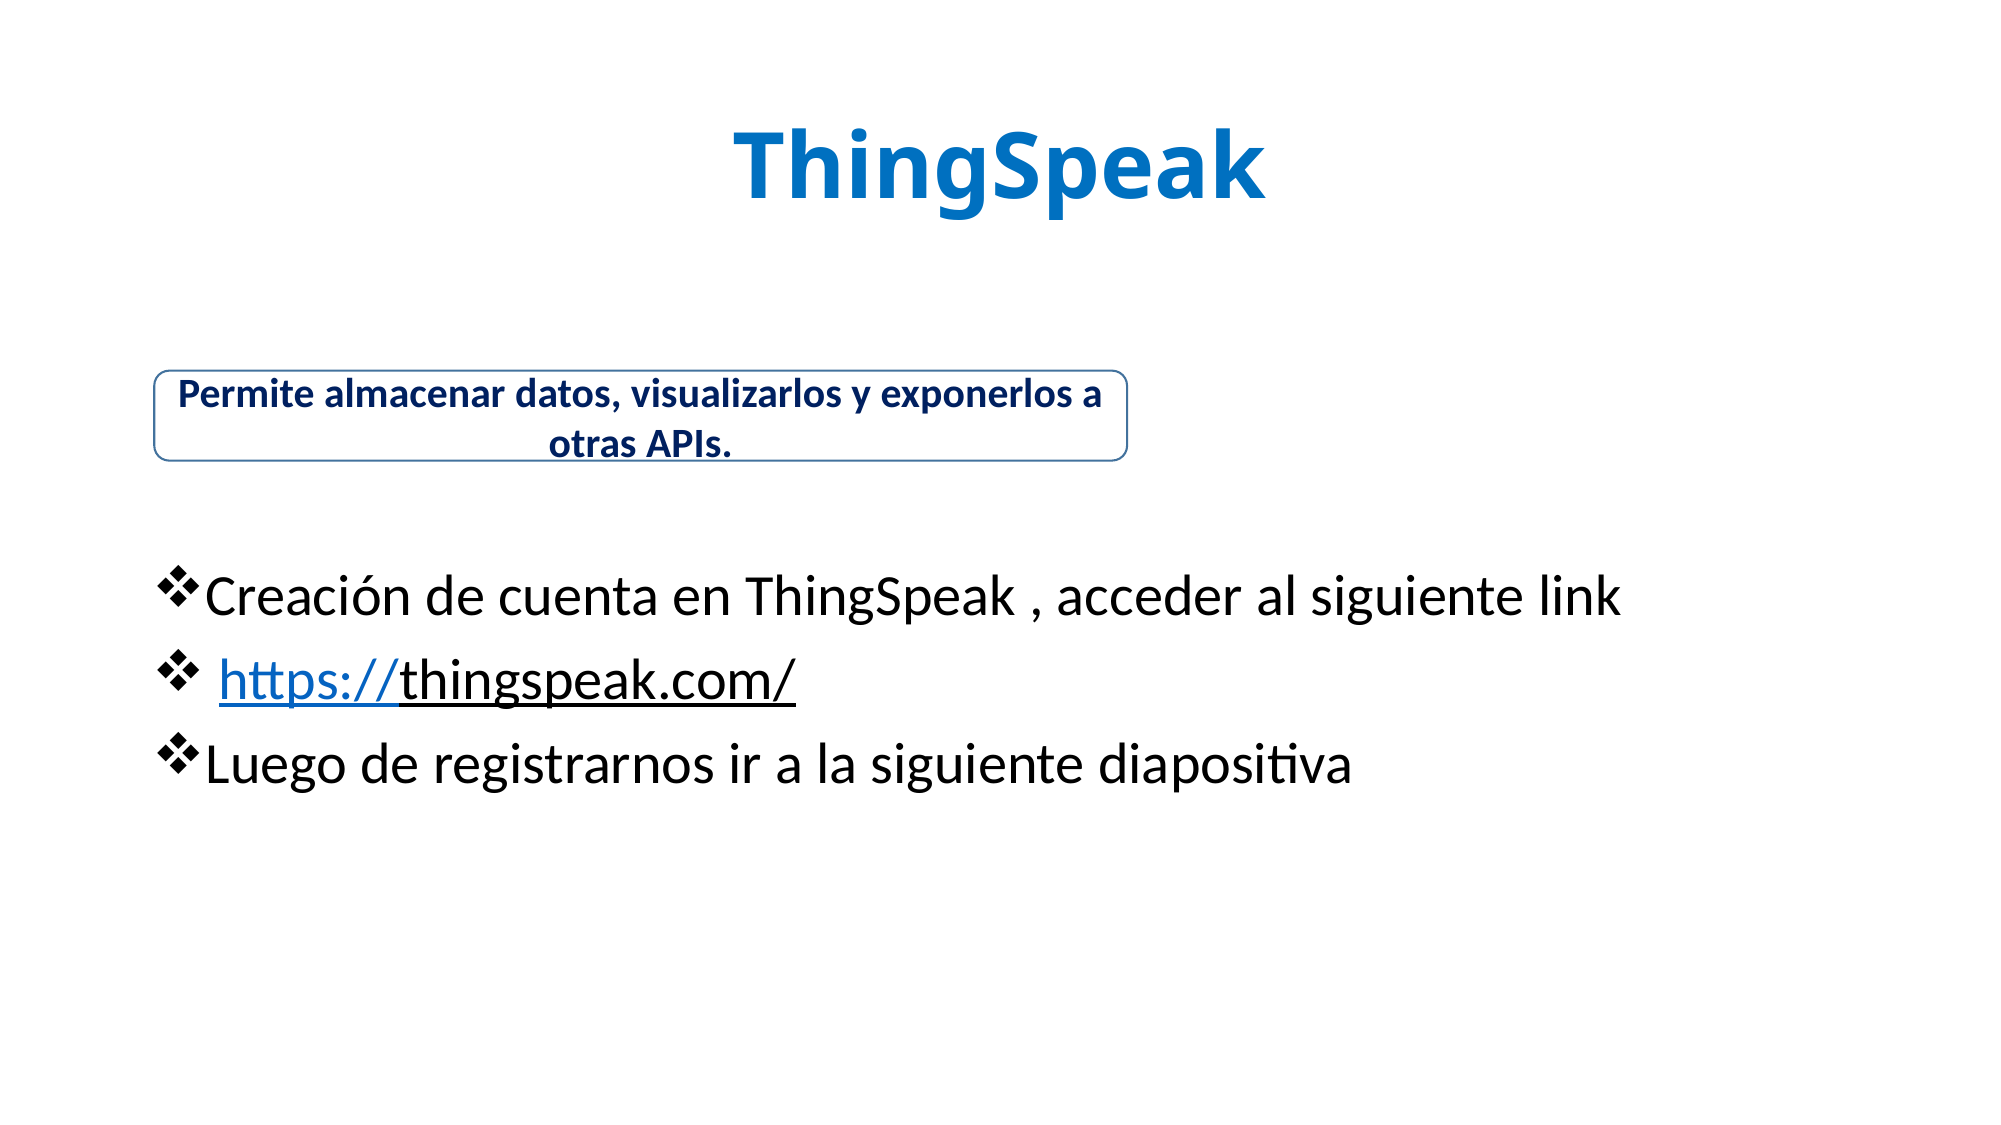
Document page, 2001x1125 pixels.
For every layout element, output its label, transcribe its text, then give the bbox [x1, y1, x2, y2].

title ThingSpeak [137, 59, 1863, 278]
text_box Permite almacenar datos, visualizarlos y exponerlos a otras APIs. [153, 369, 1129, 462]
list Creación de cuenta en ThingSpeak , acceder al siguiente link https://thingspeak.com/ Luego de registrarnos ir a la siguiente diapositiva [137, 299, 1863, 1014]
